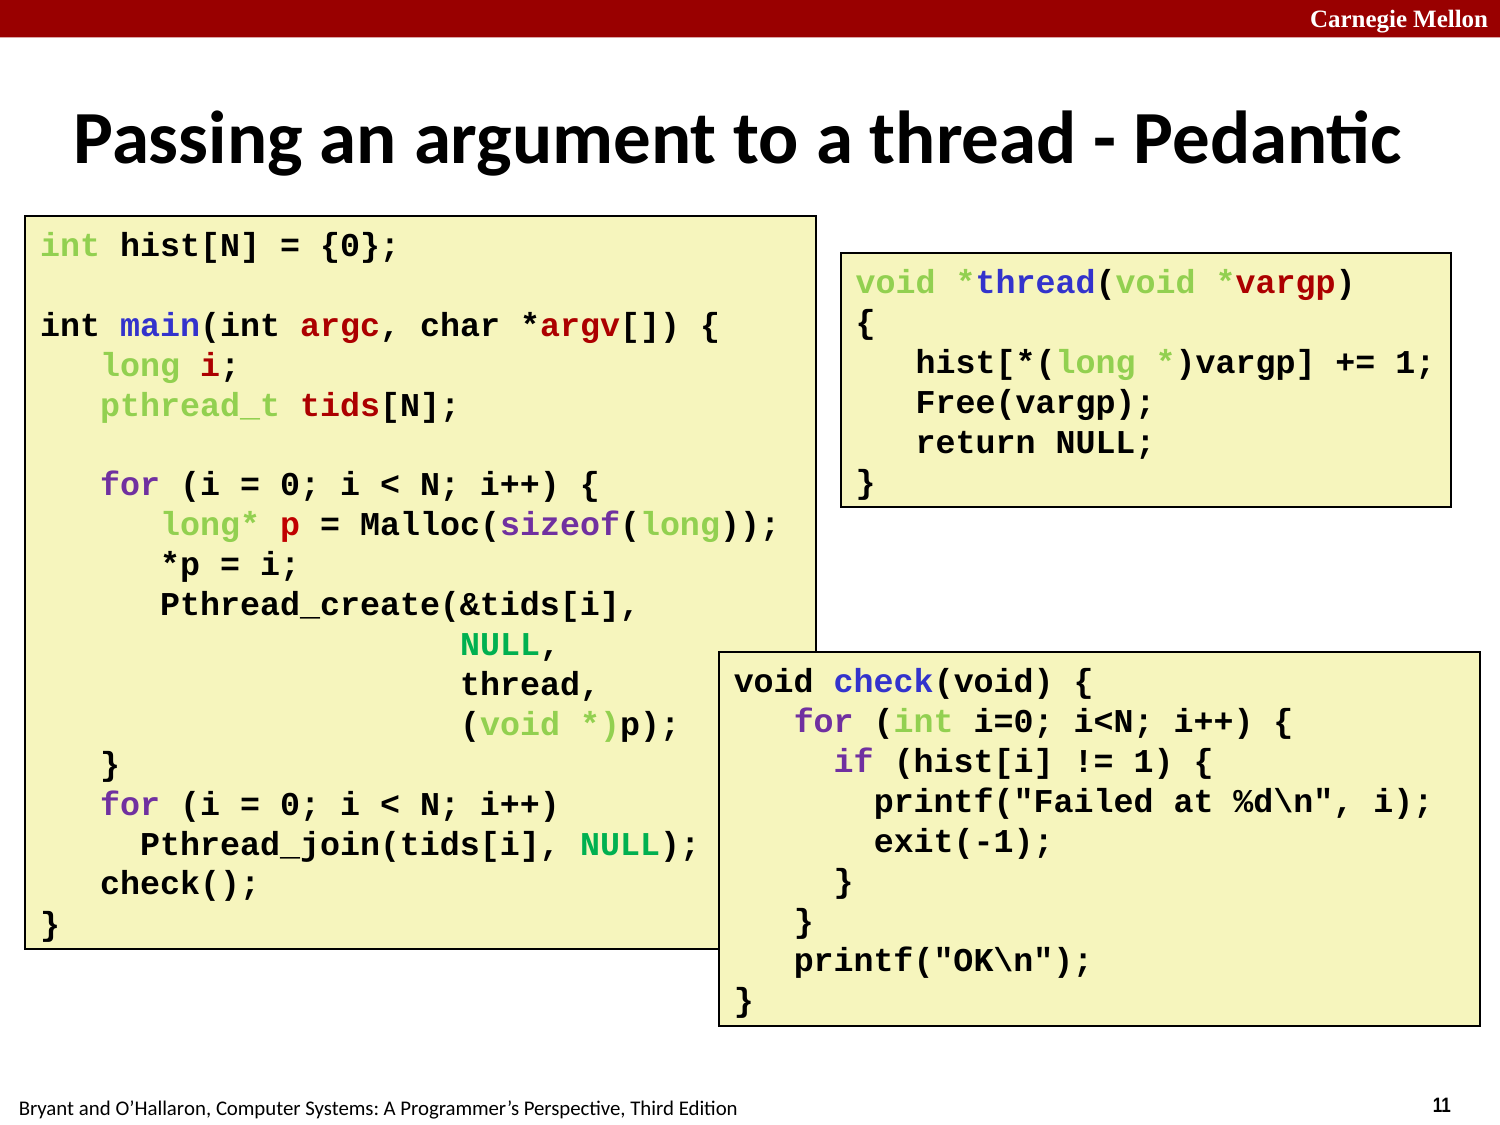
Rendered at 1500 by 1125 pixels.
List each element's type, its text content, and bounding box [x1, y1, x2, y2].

text_box int hist[N] = {0}; int main(int argc, char *argv[]) { long i; pthread_t tids[N]; for (i = 0; i < N; i++) { long* p = Malloc(sizeof(long)); *p = i; Pthread_create(&tids[i], NULL, thread, (void *)p); } for (i = 0; i < N; i++) Pthread_join(tids[i], NULL); check(); } [25, 215, 817, 949]
text_box void check(void) { for (int i=0; i<N; i++) { if (hist[i] != 1) { printf("Failed at %d\n", i); exit(-1); } } printf("OK\n"); } [718, 651, 1481, 1026]
title Passing an argument to a thread - Pedantic [58, 71, 1481, 197]
text_box void *thread(void *vargp) { hist[*(long *)vargp] += 1; Free(vargp); return NULL; } [840, 253, 1451, 508]
